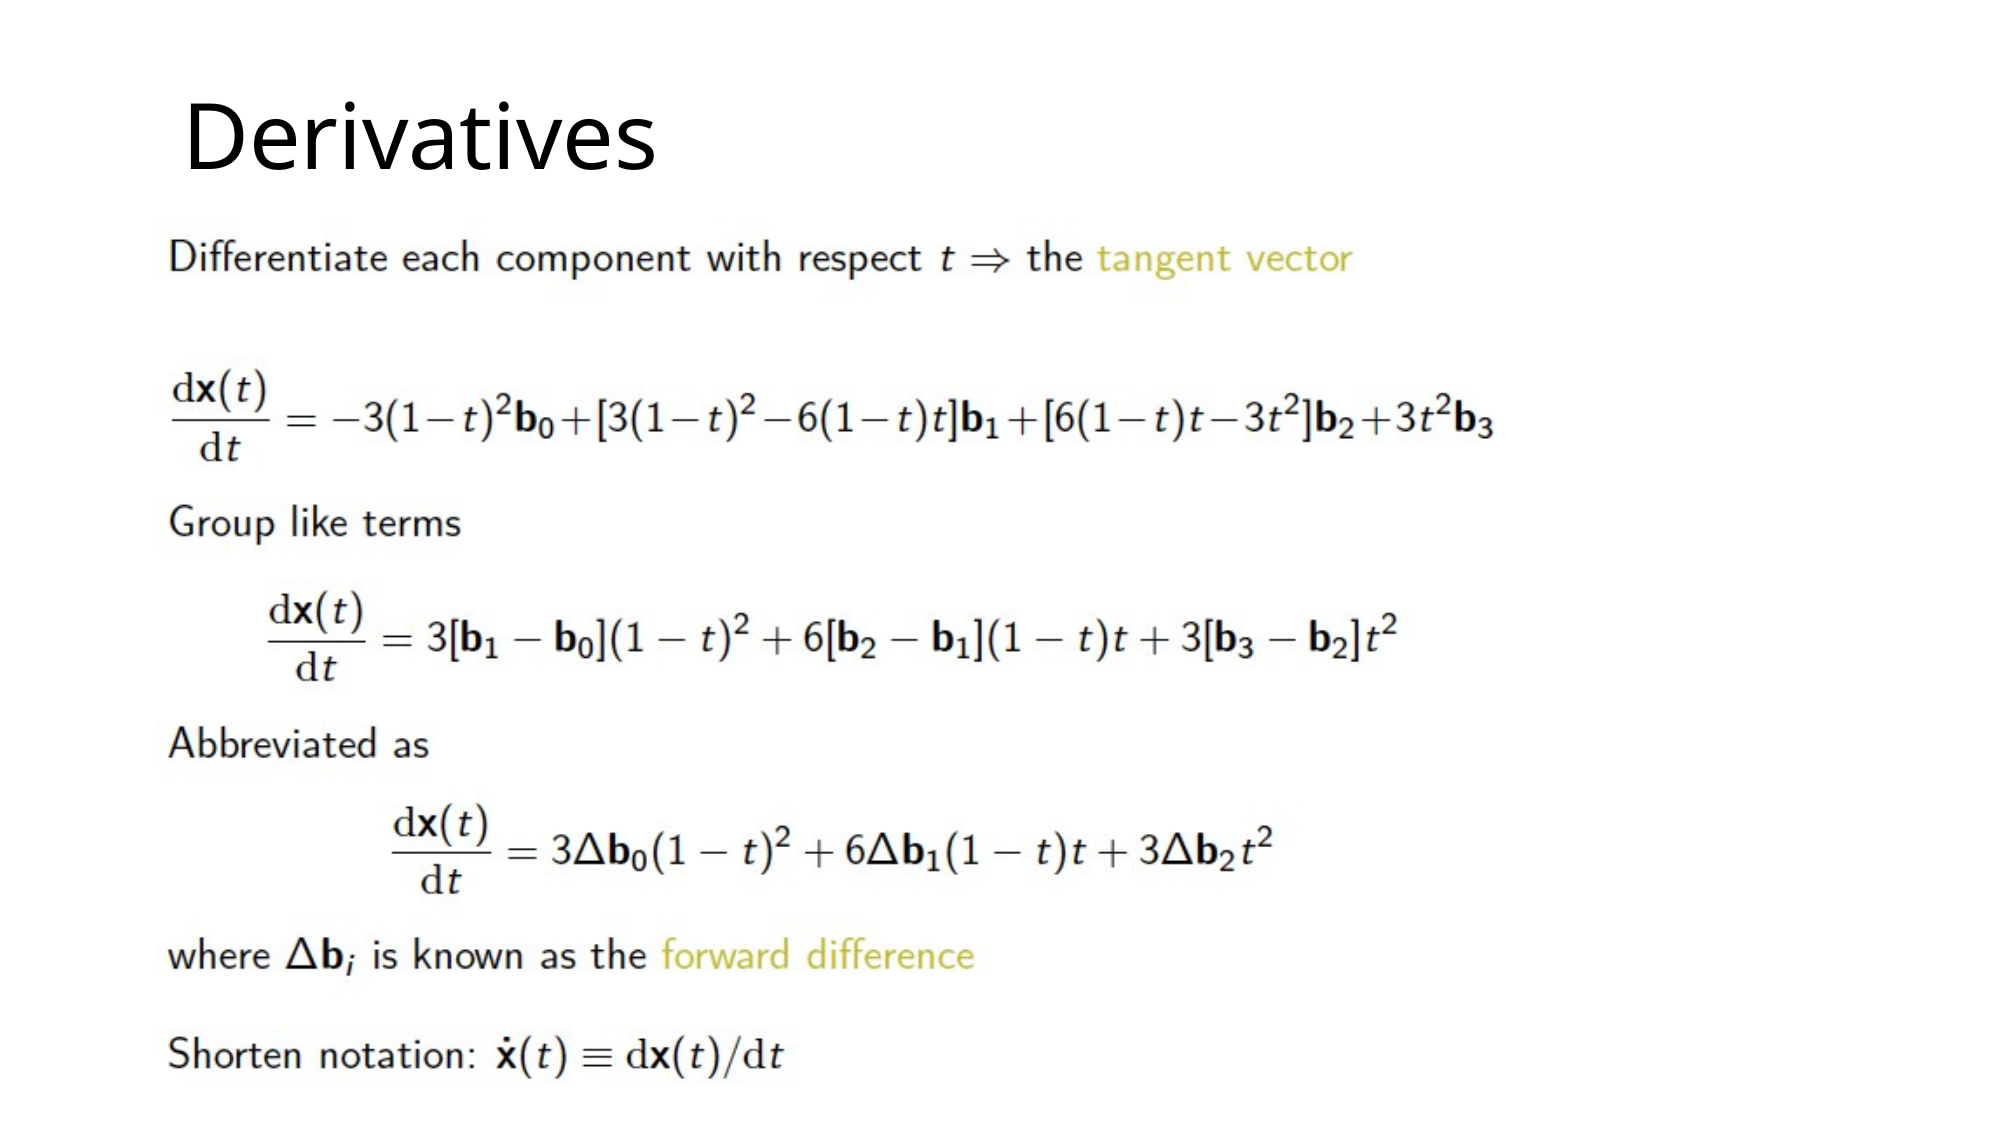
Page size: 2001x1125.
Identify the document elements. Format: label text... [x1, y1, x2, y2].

text_box [155, 219, 1528, 1086]
title Derivatives [180, 36, 842, 219]
